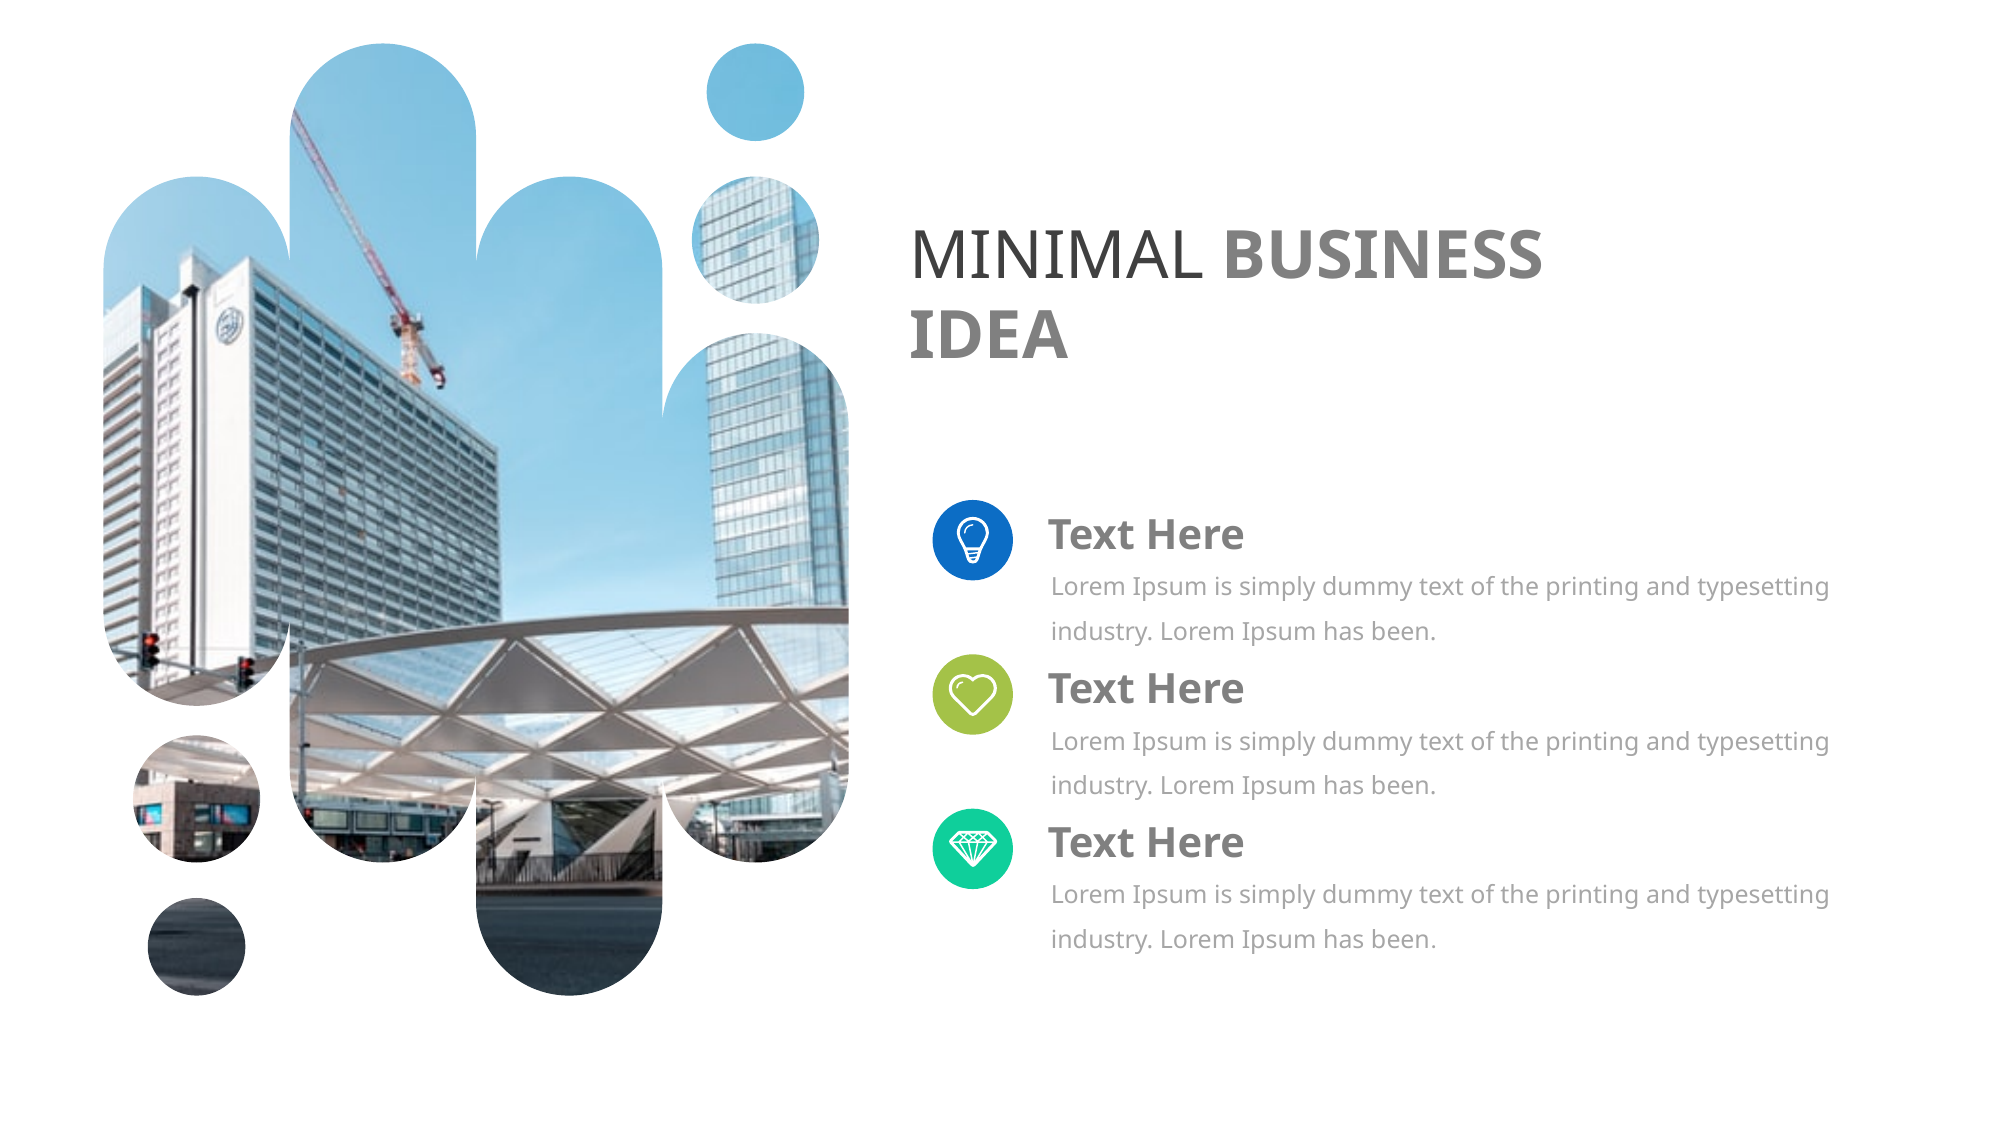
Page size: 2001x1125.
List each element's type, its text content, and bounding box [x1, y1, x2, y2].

text_box [931, 653, 1015, 736]
text_box Lorem Ipsum is simply dummy text of the printing and typesetting industry. Lorem Ipsum has been. [1050, 548, 1909, 653]
text_box [949, 830, 998, 867]
text_box [931, 498, 1015, 582]
text_box Lorem Ipsum is simply dummy text of the printing and typesetting industry. Lorem Ipsum has been. [1050, 702, 1909, 808]
text_box Text Here [1032, 500, 1260, 566]
text_box MINIMAL BUSINESS IDEA [894, 204, 1560, 380]
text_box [947, 672, 999, 717]
picture [103, 43, 849, 996]
text_box Text Here [1032, 654, 1260, 720]
text_box [931, 807, 1015, 891]
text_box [956, 516, 989, 564]
text_box Lorem Ipsum is simply dummy text of the printing and typesetting industry. Lorem Ipsum has been. [1050, 856, 1909, 962]
text_box Text Here [1032, 808, 1260, 874]
